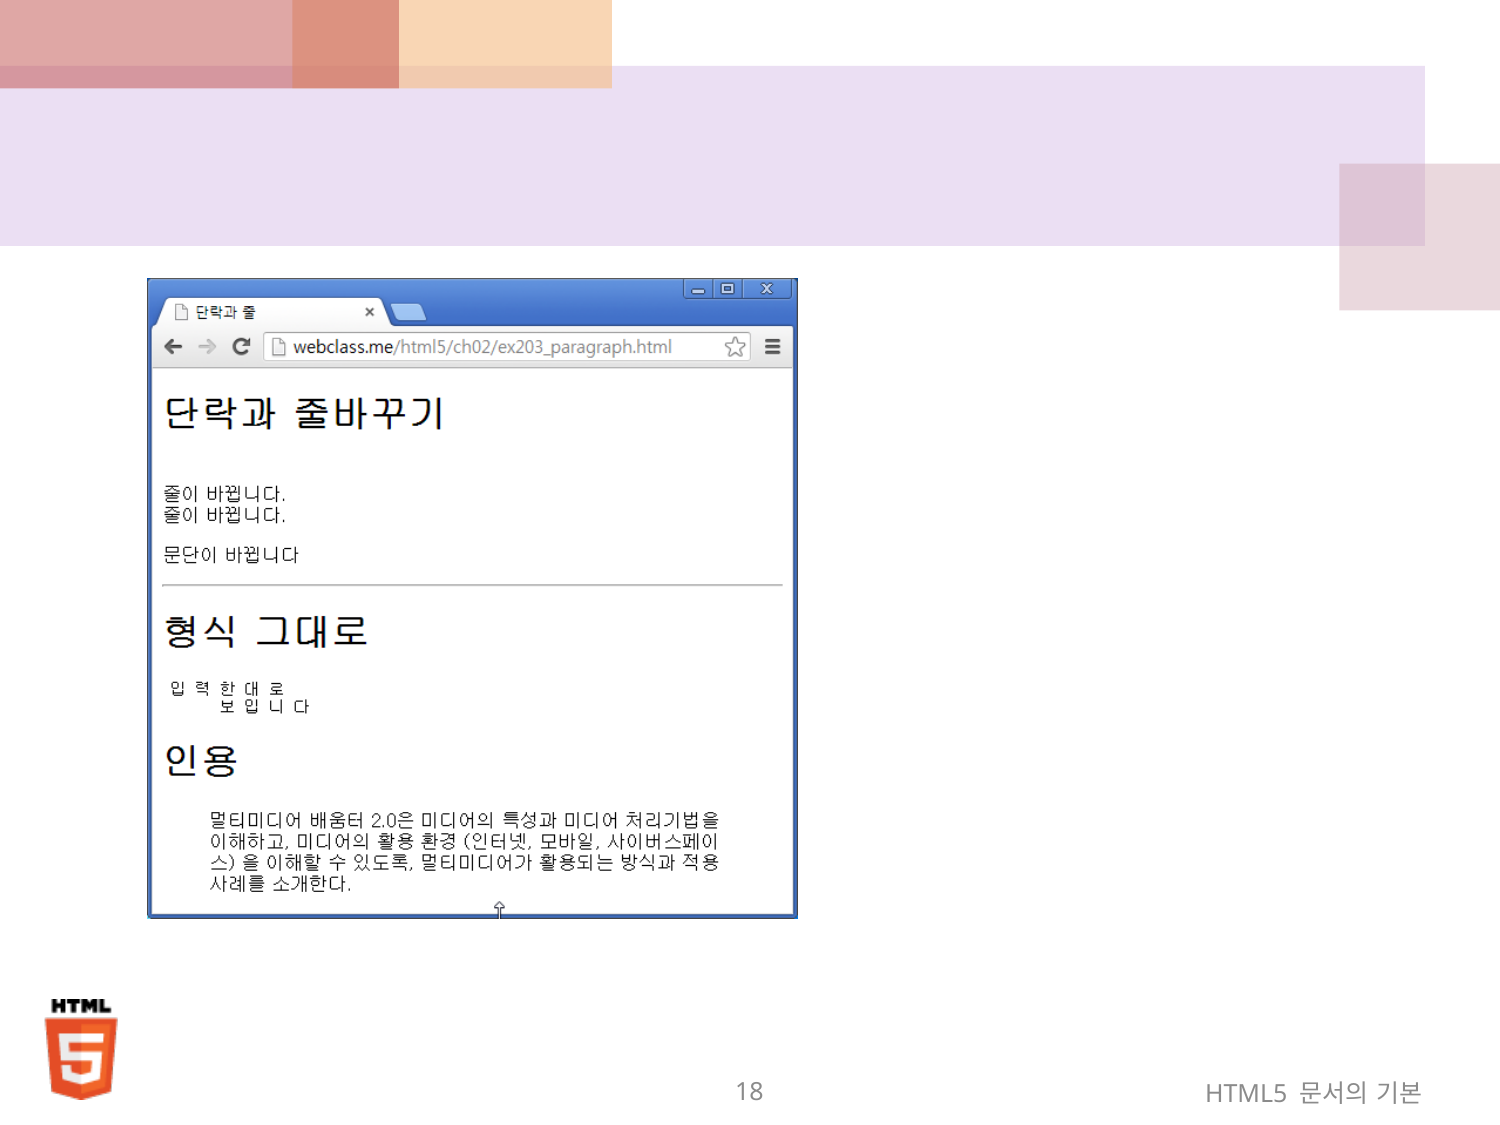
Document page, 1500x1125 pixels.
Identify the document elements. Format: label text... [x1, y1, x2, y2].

picture [31, 999, 132, 1100]
footer HTML5 문서의 기본 [963, 1072, 1438, 1113]
picture [147, 278, 799, 920]
slide_number 18 [574, 1072, 925, 1113]
